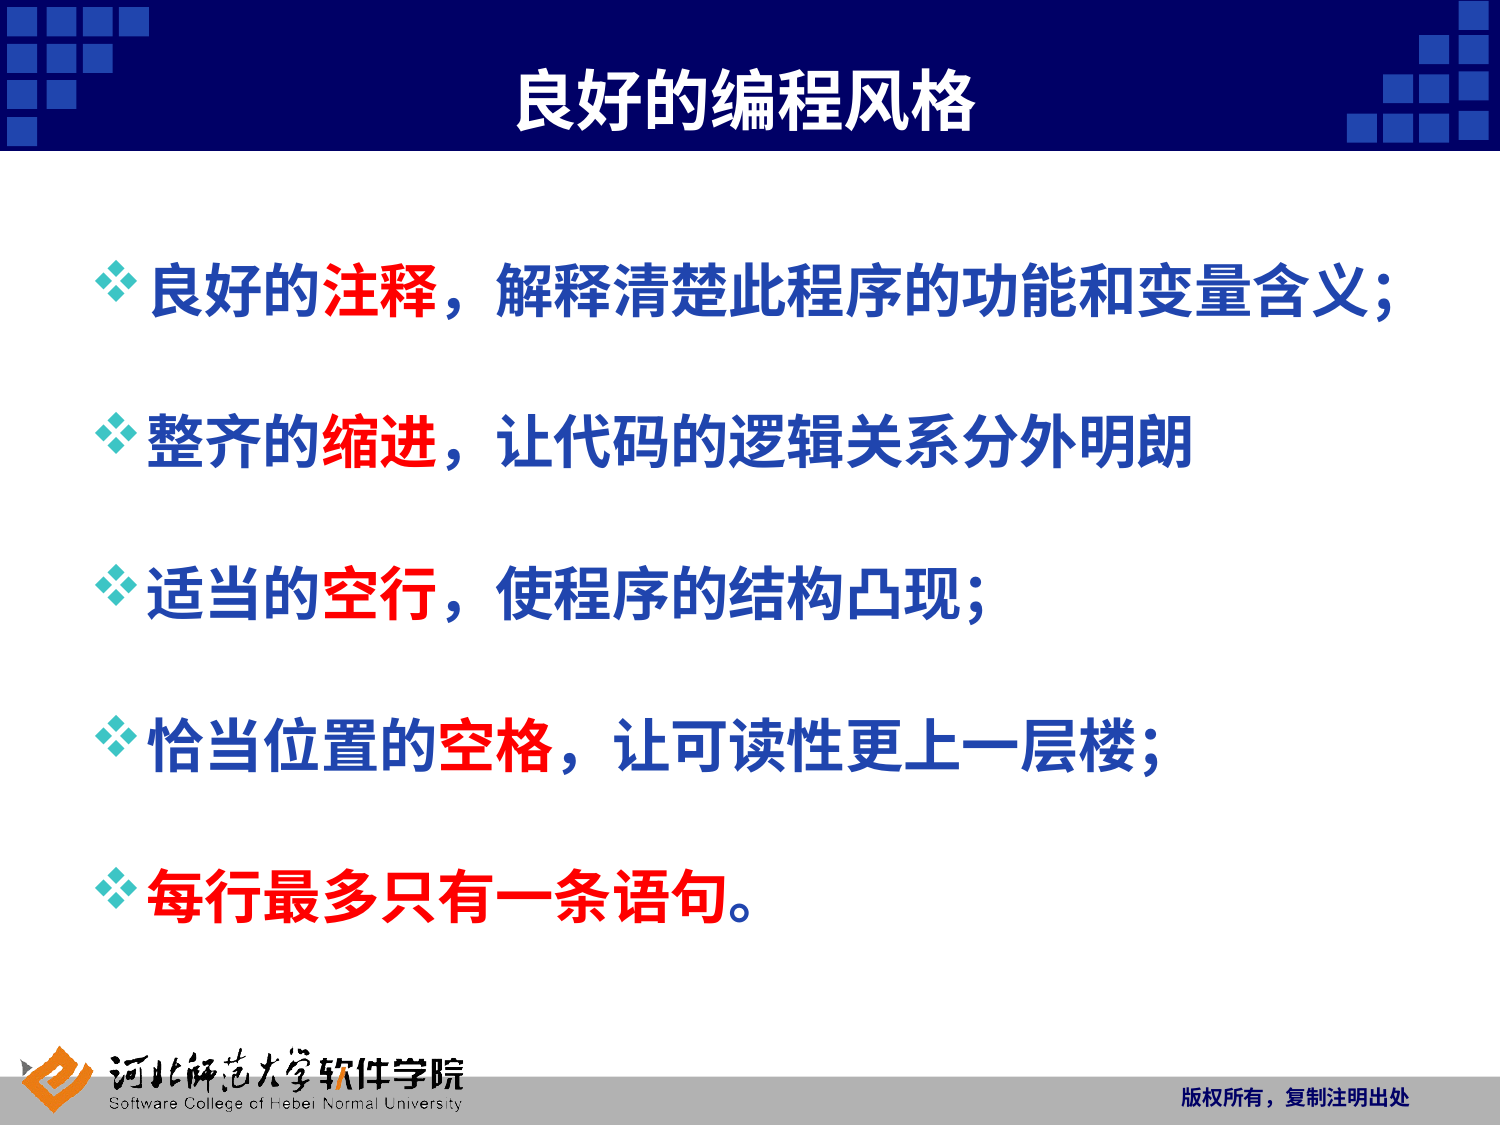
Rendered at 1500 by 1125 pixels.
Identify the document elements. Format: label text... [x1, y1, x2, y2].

picture [0, 1035, 481, 1125]
title 良好的编程风格 [137, 52, 1350, 145]
list 良好的注释，解释清楚此程序的功能和变量含义； 整齐的缩进，让代码的逻辑关系分外明朗 适当的空行，使程序的结构凸现； 恰当位置的空格，让可读性更上一层楼； 每行最多只有一条语句。 [75, 176, 1454, 1038]
footer 版权所有，复制注明出处 [1139, 1077, 1426, 1125]
